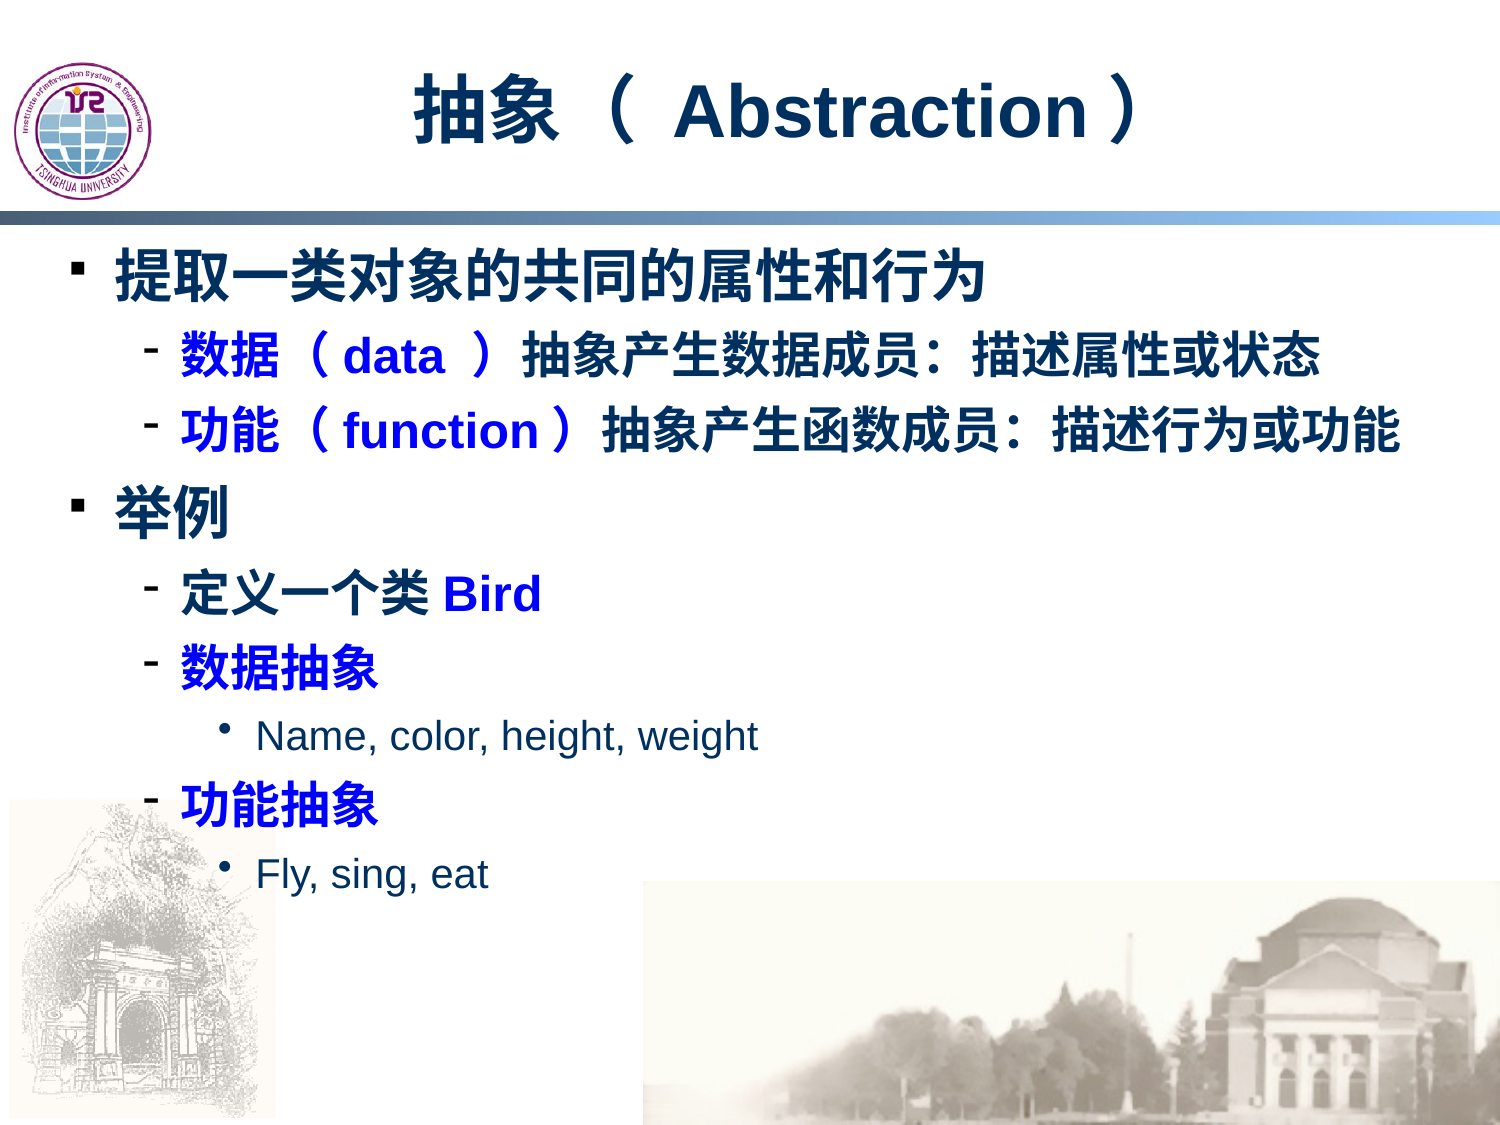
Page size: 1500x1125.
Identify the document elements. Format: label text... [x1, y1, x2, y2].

list 提取一类对象的共同的属性和行为 数据（data ）抽象产生数据成员：描述属性或状态 功能（function）抽象产生函数成员：描述行为或功能 举例 定义一个类Bird 数据抽象 Name, color, height, weight 功能抽象 Fly, sing, eat [52, 231, 1484, 1095]
picture [9, 798, 276, 1118]
picture [643, 881, 1500, 1125]
picture [0, 54, 160, 204]
title 抽象（ Abstraction） [288, 30, 1306, 162]
